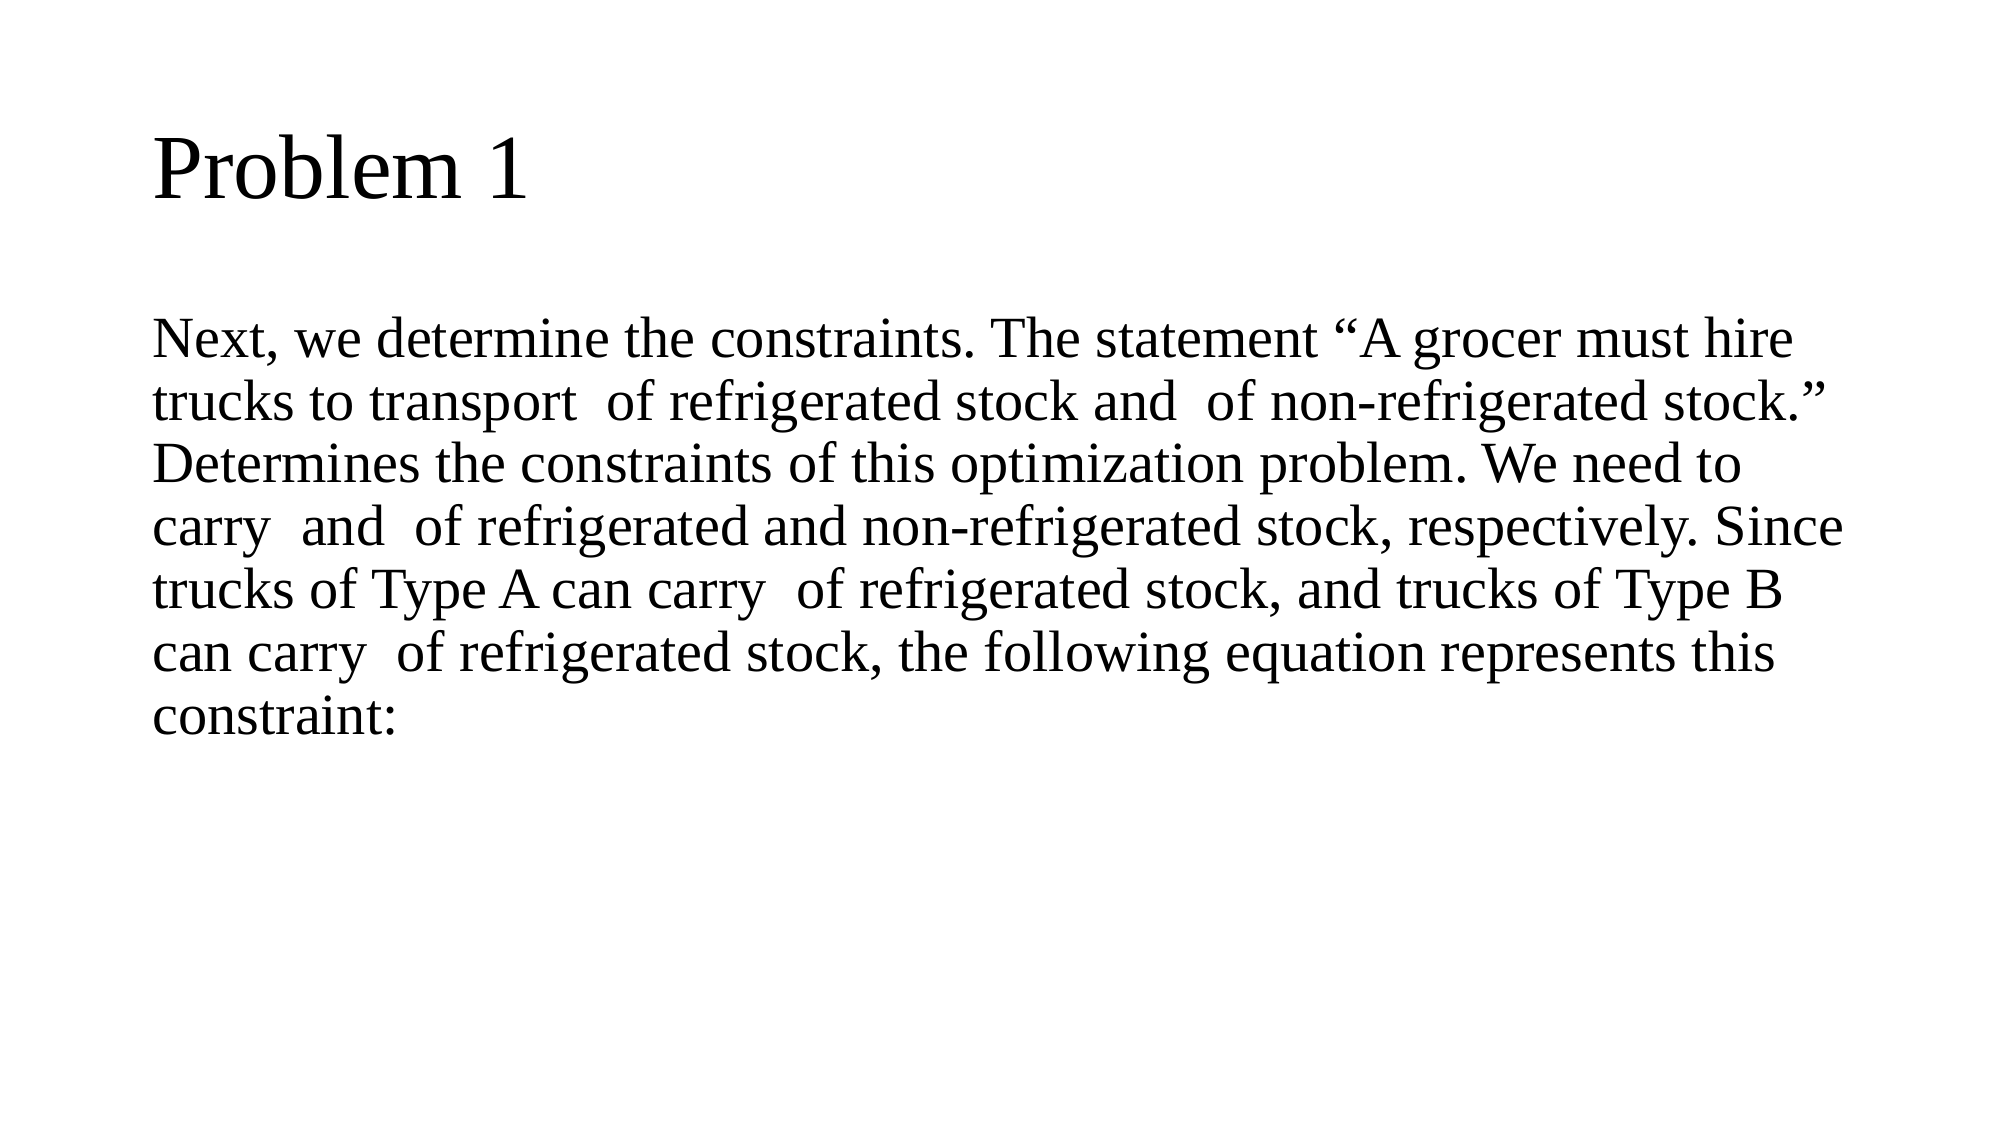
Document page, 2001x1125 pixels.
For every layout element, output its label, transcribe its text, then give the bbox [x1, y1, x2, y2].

title Problem 1 [137, 59, 1863, 278]
